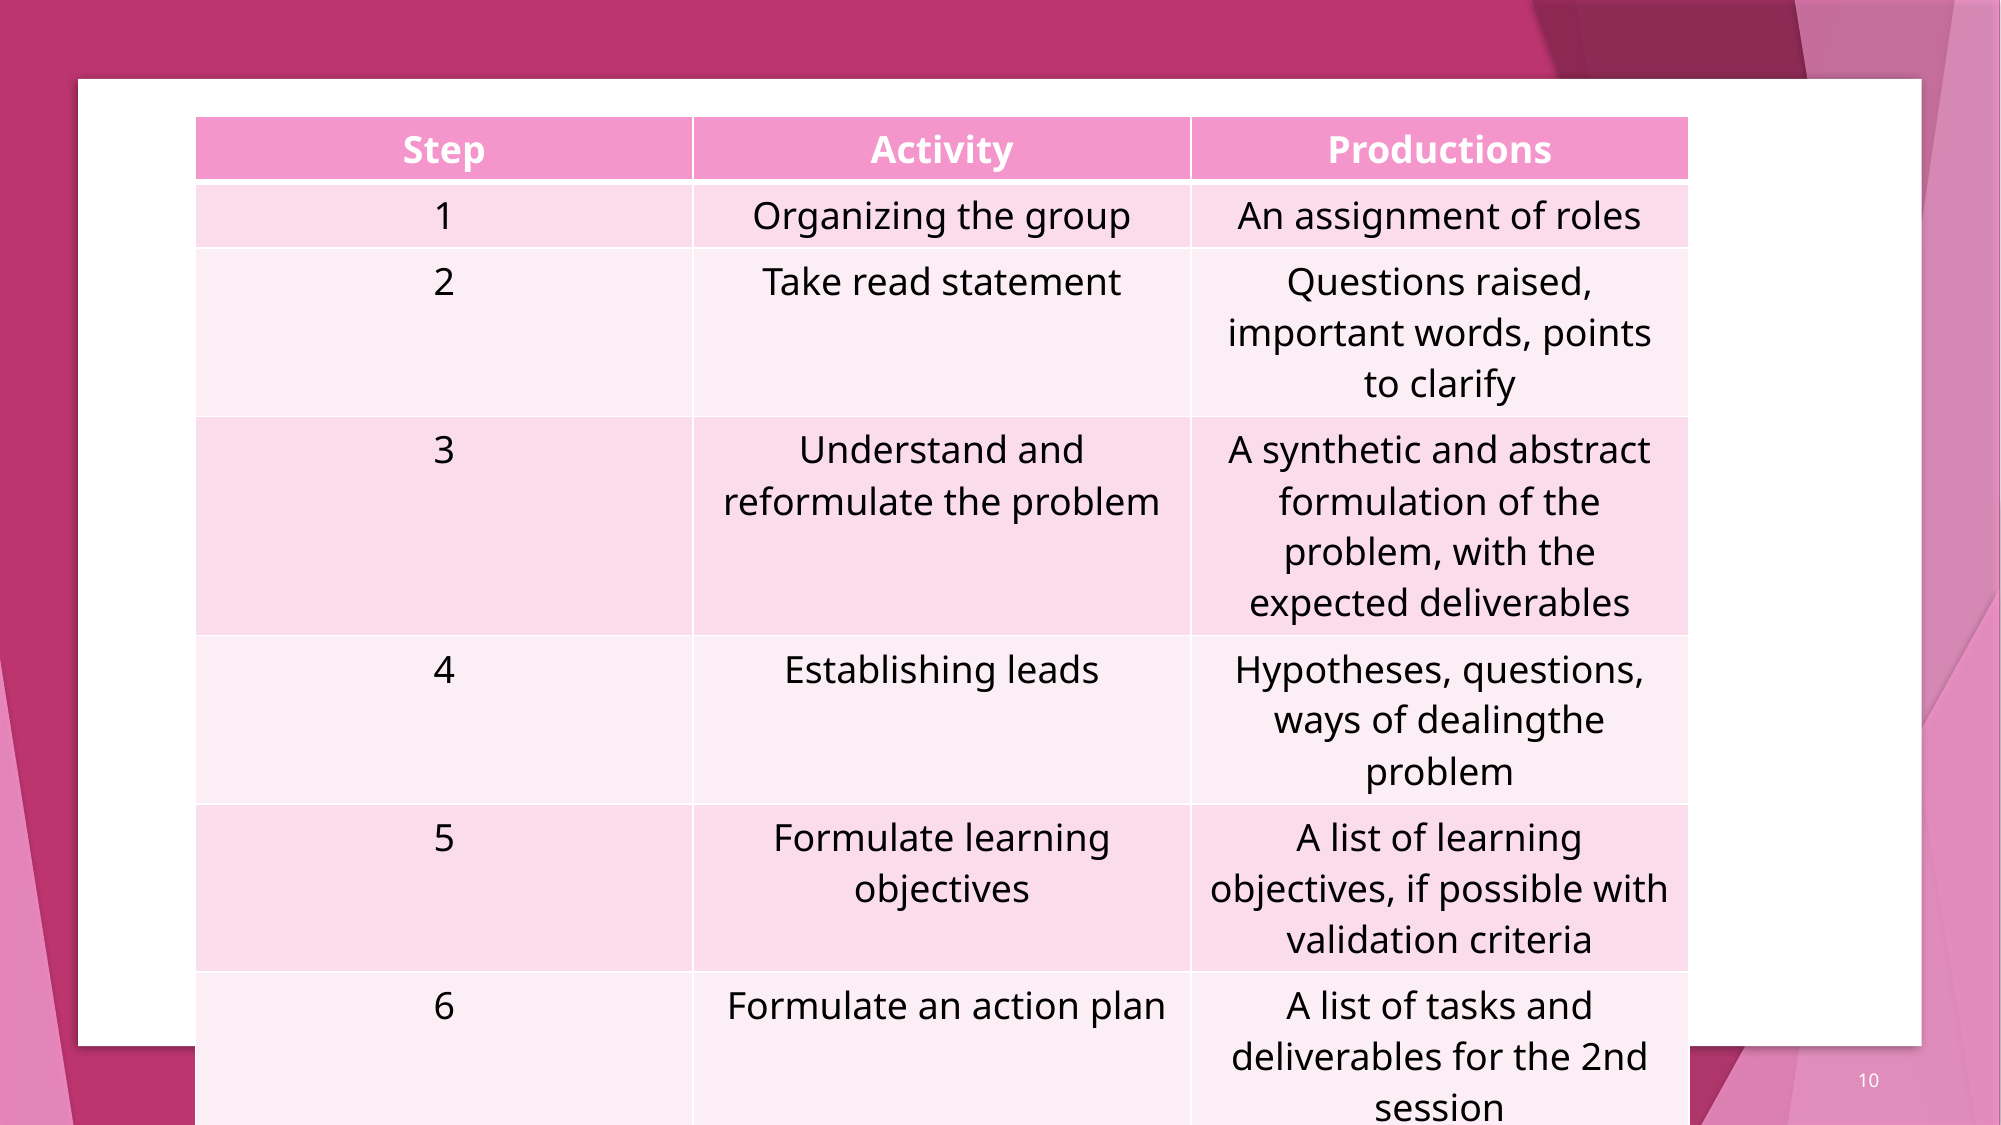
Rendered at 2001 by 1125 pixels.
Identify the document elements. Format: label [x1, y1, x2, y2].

text_box [0, 0, 2000, 1125]
